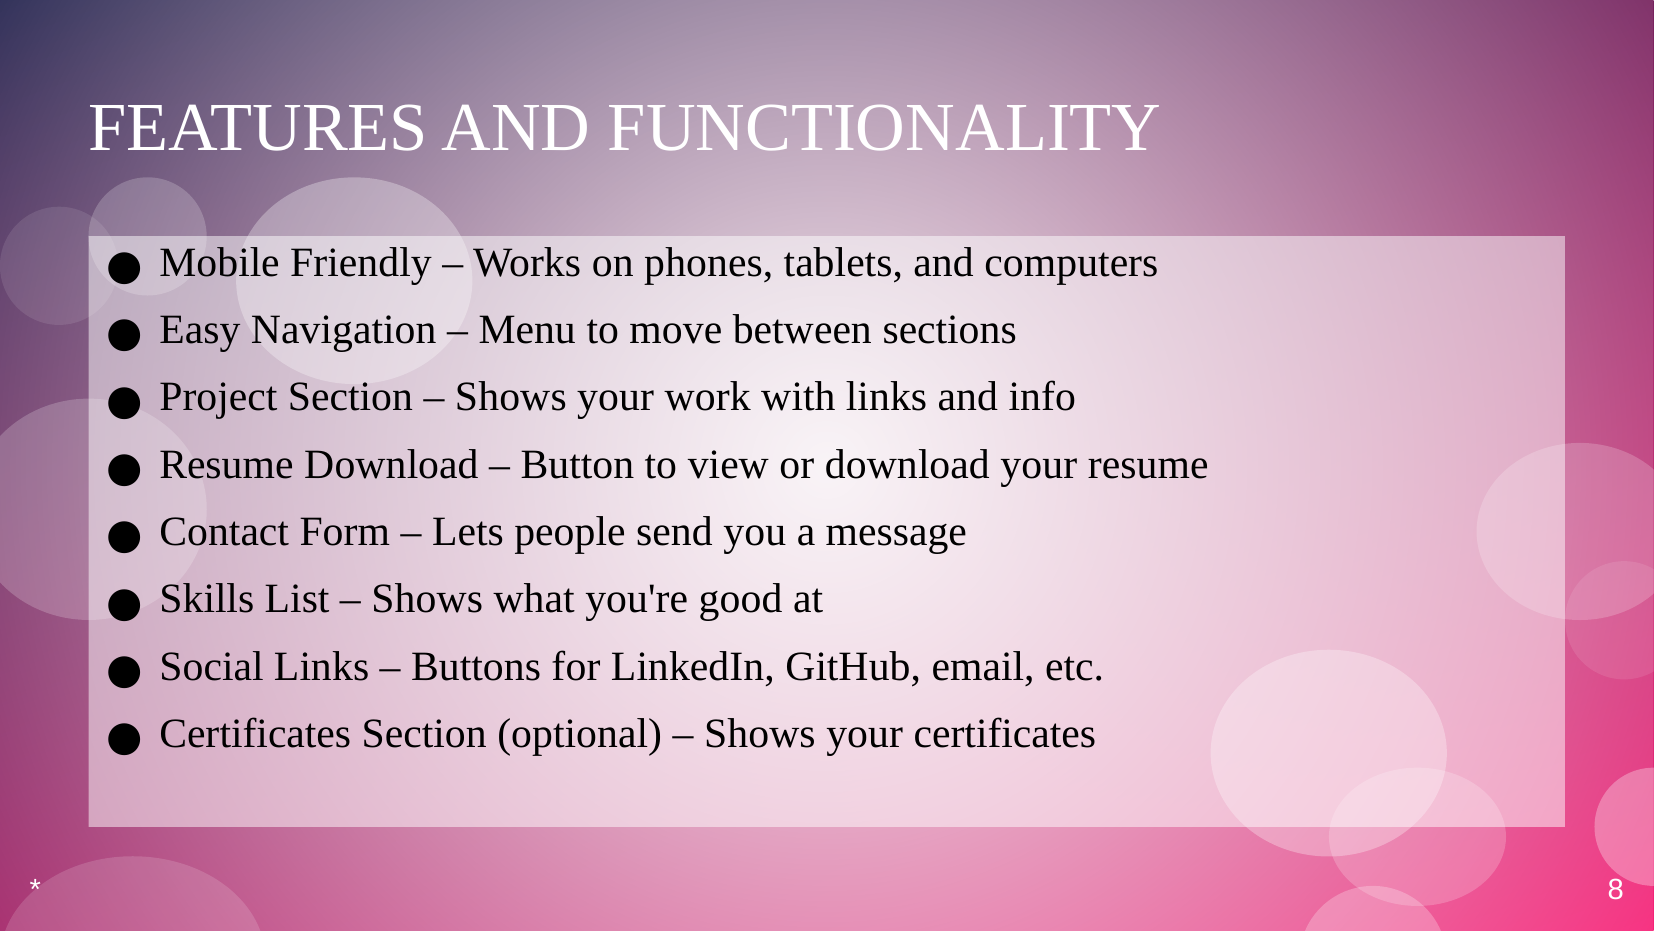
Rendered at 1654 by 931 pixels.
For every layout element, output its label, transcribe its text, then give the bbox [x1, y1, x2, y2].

list Mobile Friendly – Works on phones, tablets, and computers Easy Navigation – Menu to move between sections Project Section – Shows your work with links and info Resume Download – Button to view or download your resume Contact Form – Lets people send you a message Skills List – Shows what you're good at Social Links – Buttons for LinkedIn, GitHub, email, etc. Certificates Section (optional) – Shows your certificates [88, 236, 1565, 827]
title FEATURES AND FUNCTIONALITY [88, 44, 1565, 207]
